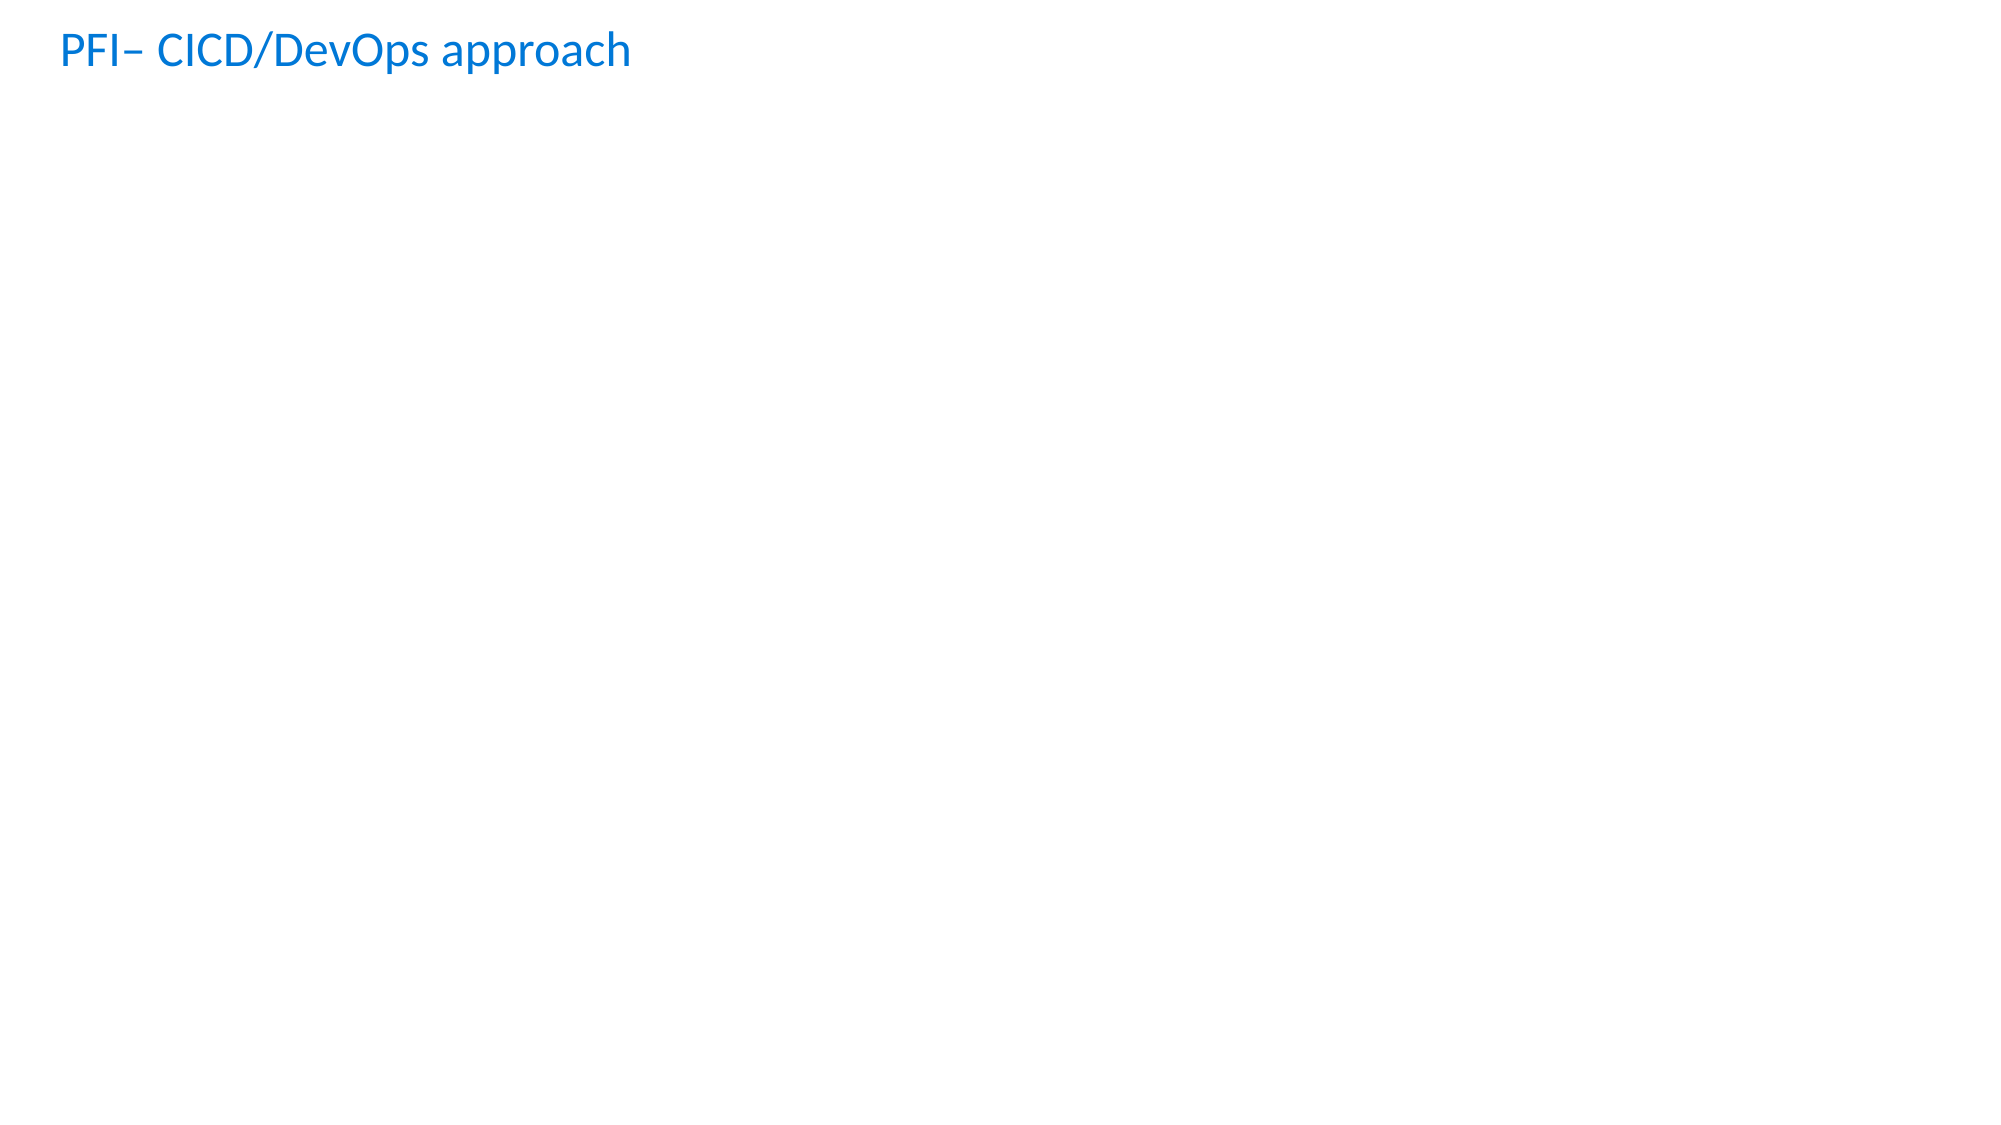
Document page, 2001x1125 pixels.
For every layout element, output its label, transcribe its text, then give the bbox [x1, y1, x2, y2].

text_box PFI– CICD/DevOps approach [44, 0, 1200, 105]
